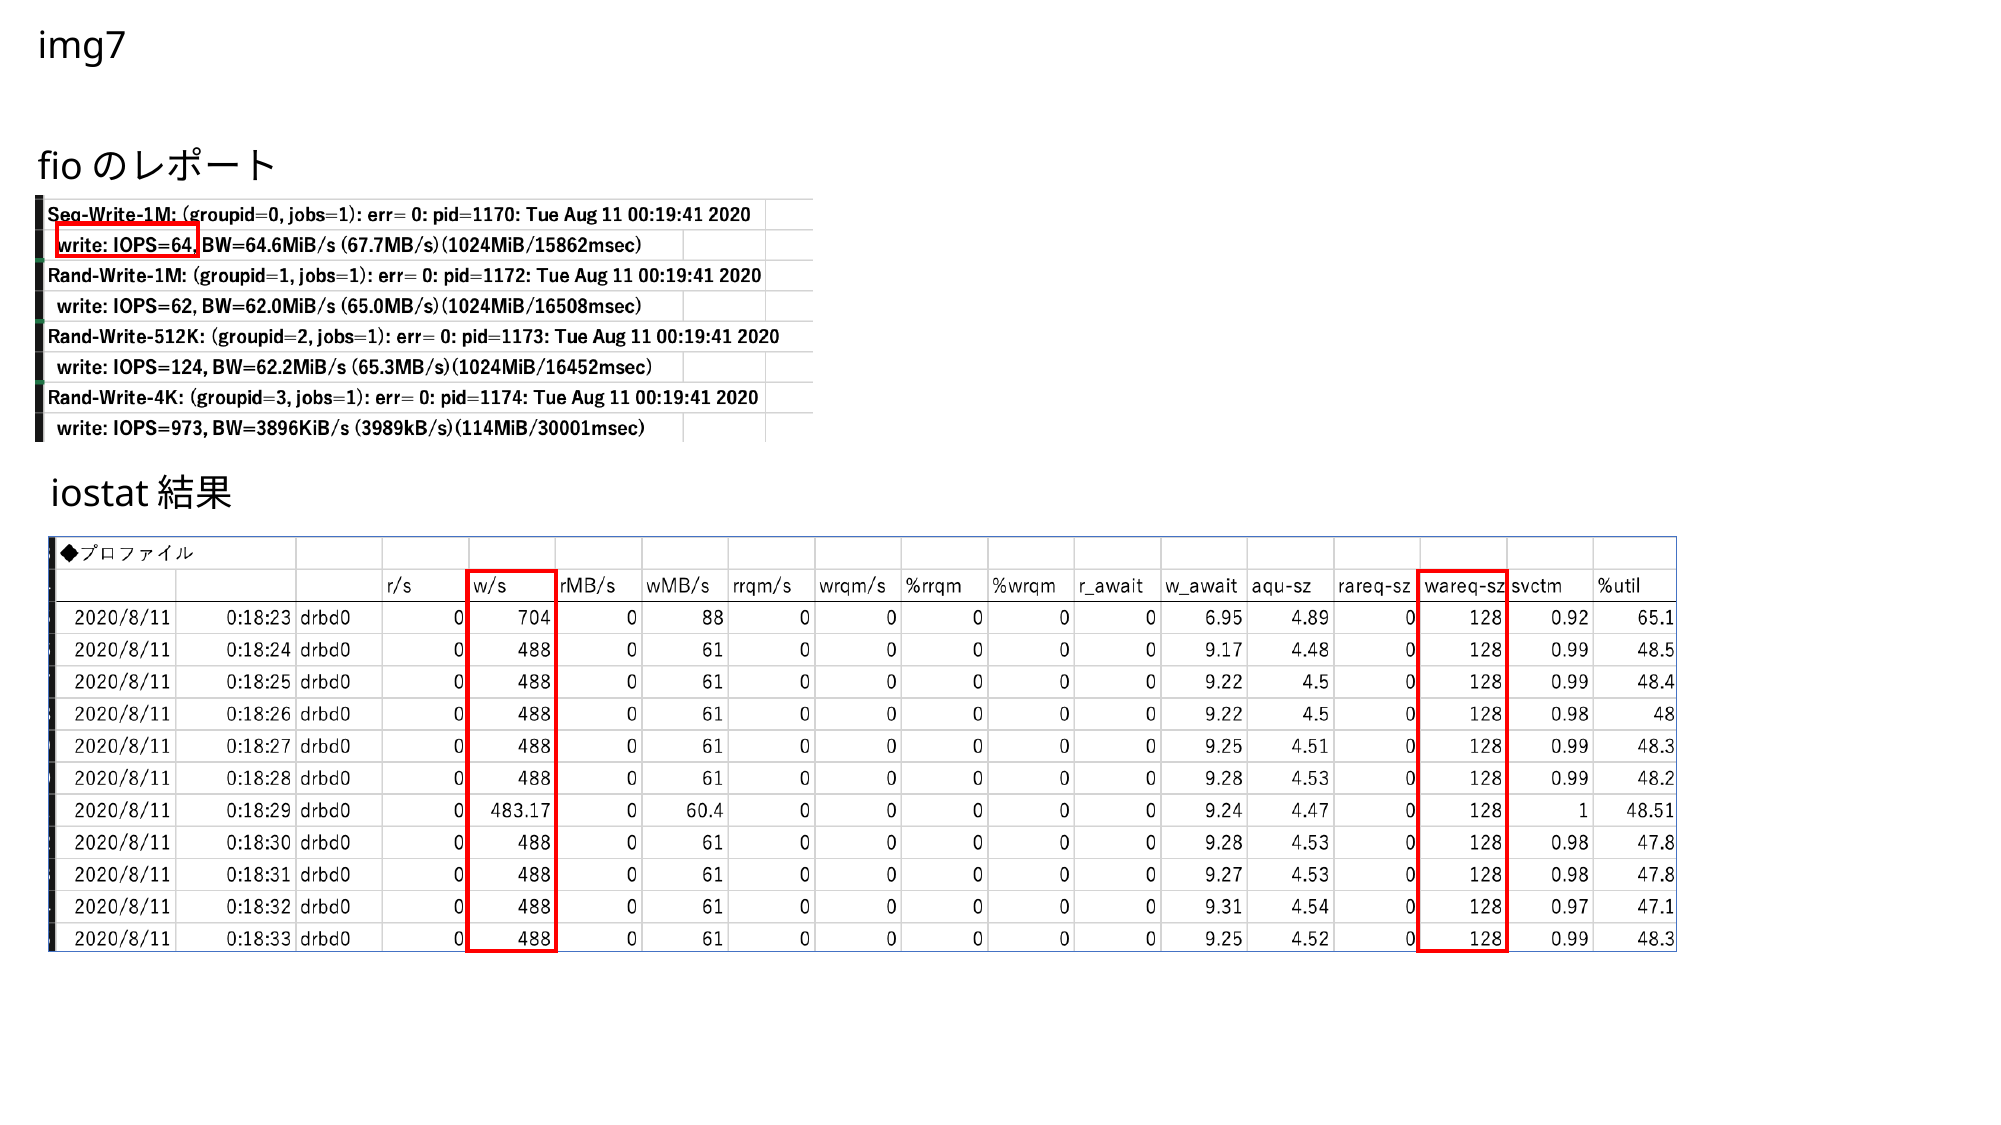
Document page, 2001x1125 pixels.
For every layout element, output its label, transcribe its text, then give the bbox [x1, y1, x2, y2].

picture [48, 536, 1677, 952]
text_box img7 [22, 13, 466, 74]
picture [35, 195, 813, 442]
text_box fioのレポート [22, 134, 319, 195]
text_box iostat結果 [35, 461, 332, 522]
